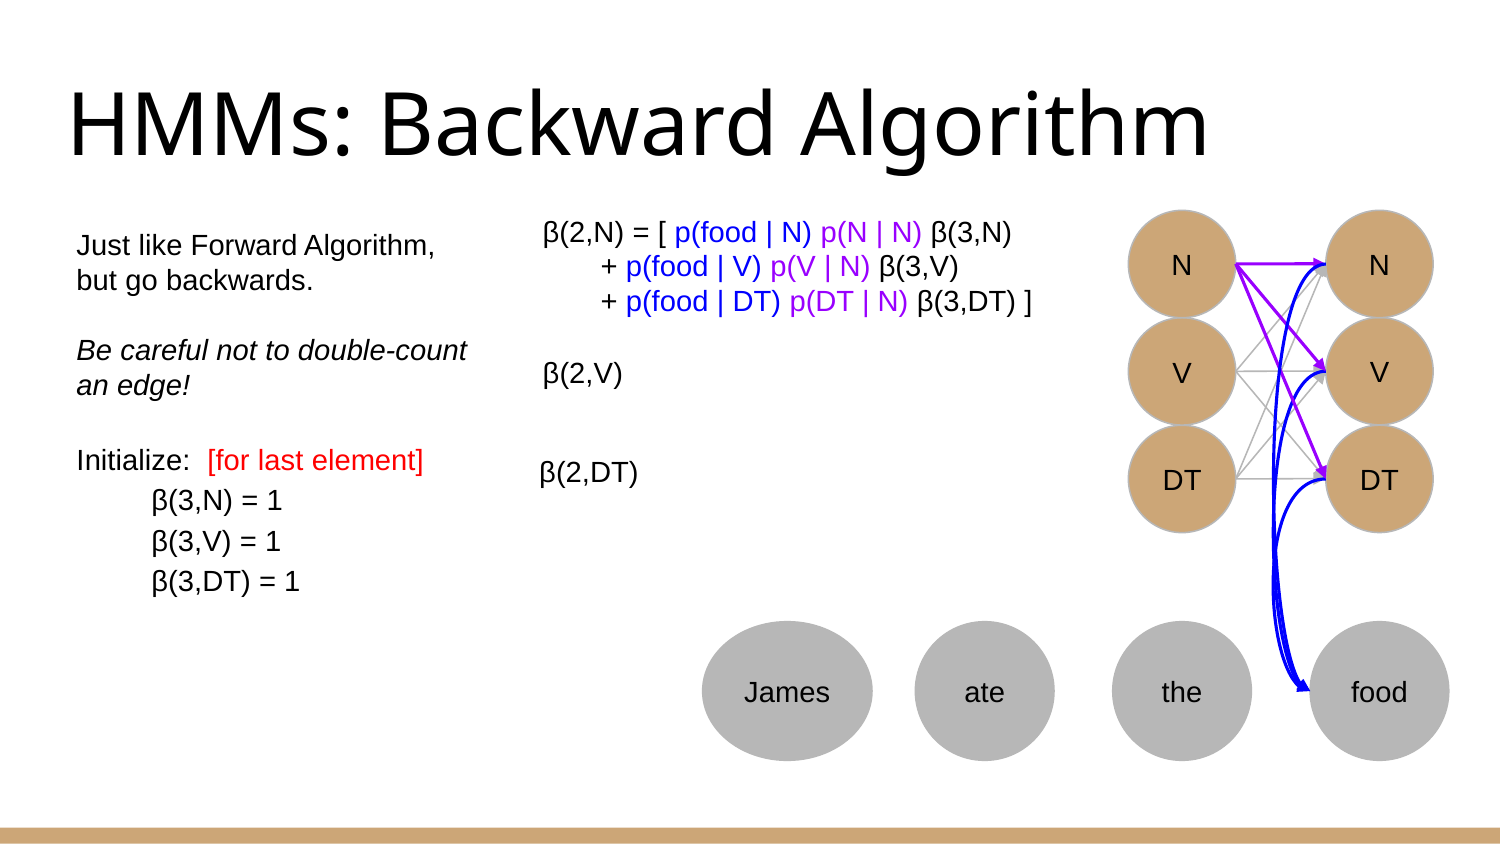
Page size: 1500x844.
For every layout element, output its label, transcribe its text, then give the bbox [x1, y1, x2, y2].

text_box ate [915, 621, 1055, 761]
title HMMs: Backward Algorithm [51, 51, 1449, 189]
text_box DT [1333, 425, 1434, 533]
text_box James [702, 621, 873, 761]
text_box β(2,DT) [524, 416, 1051, 524]
text_box V [1128, 318, 1228, 426]
text_box N [1128, 210, 1236, 318]
text_box Just like Forward Algorithm, but go backwards. Be careful not to double-count an edge! Initialize: [for last element] β(3,N) = 1 β(3,V) = 1 β(3,DT) = 1 [61, 211, 484, 617]
text_box β(2,N) = [ p(food | N) p(N | N) β(3,N) + p(food | V) p(V | N) β(3,V) + p(food | DT) p(DT | N) β(3,DT) ] [527, 211, 1055, 318]
text_box the [1112, 621, 1252, 761]
text_box food [1310, 621, 1449, 761]
text_box V [1333, 318, 1434, 425]
text_box β(2,V) [527, 318, 1055, 426]
text_box DT [1128, 425, 1235, 533]
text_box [1309, 263, 1327, 692]
text_box N [1325, 210, 1434, 318]
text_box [1235, 263, 1308, 479]
